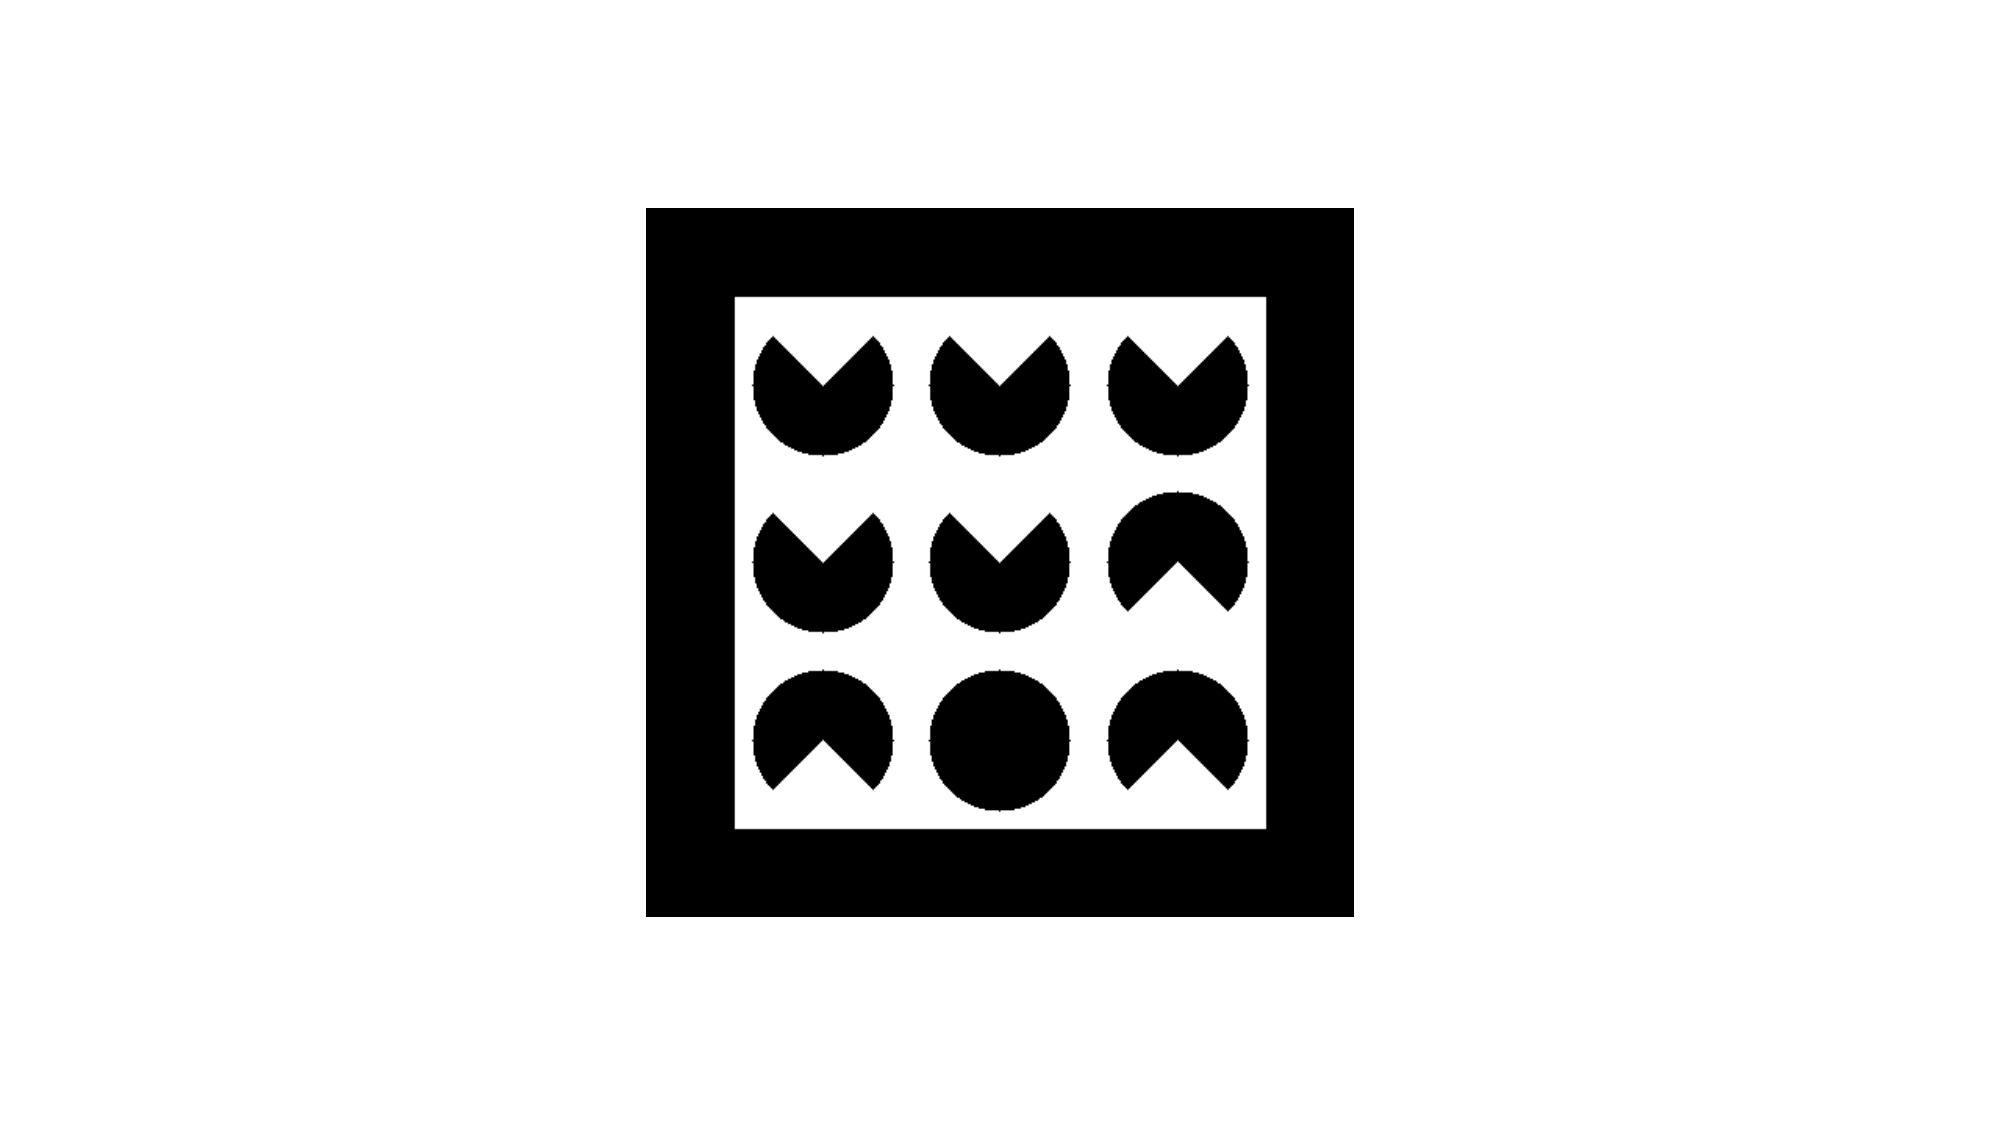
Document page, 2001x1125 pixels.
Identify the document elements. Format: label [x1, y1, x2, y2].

picture [646, 208, 1354, 917]
